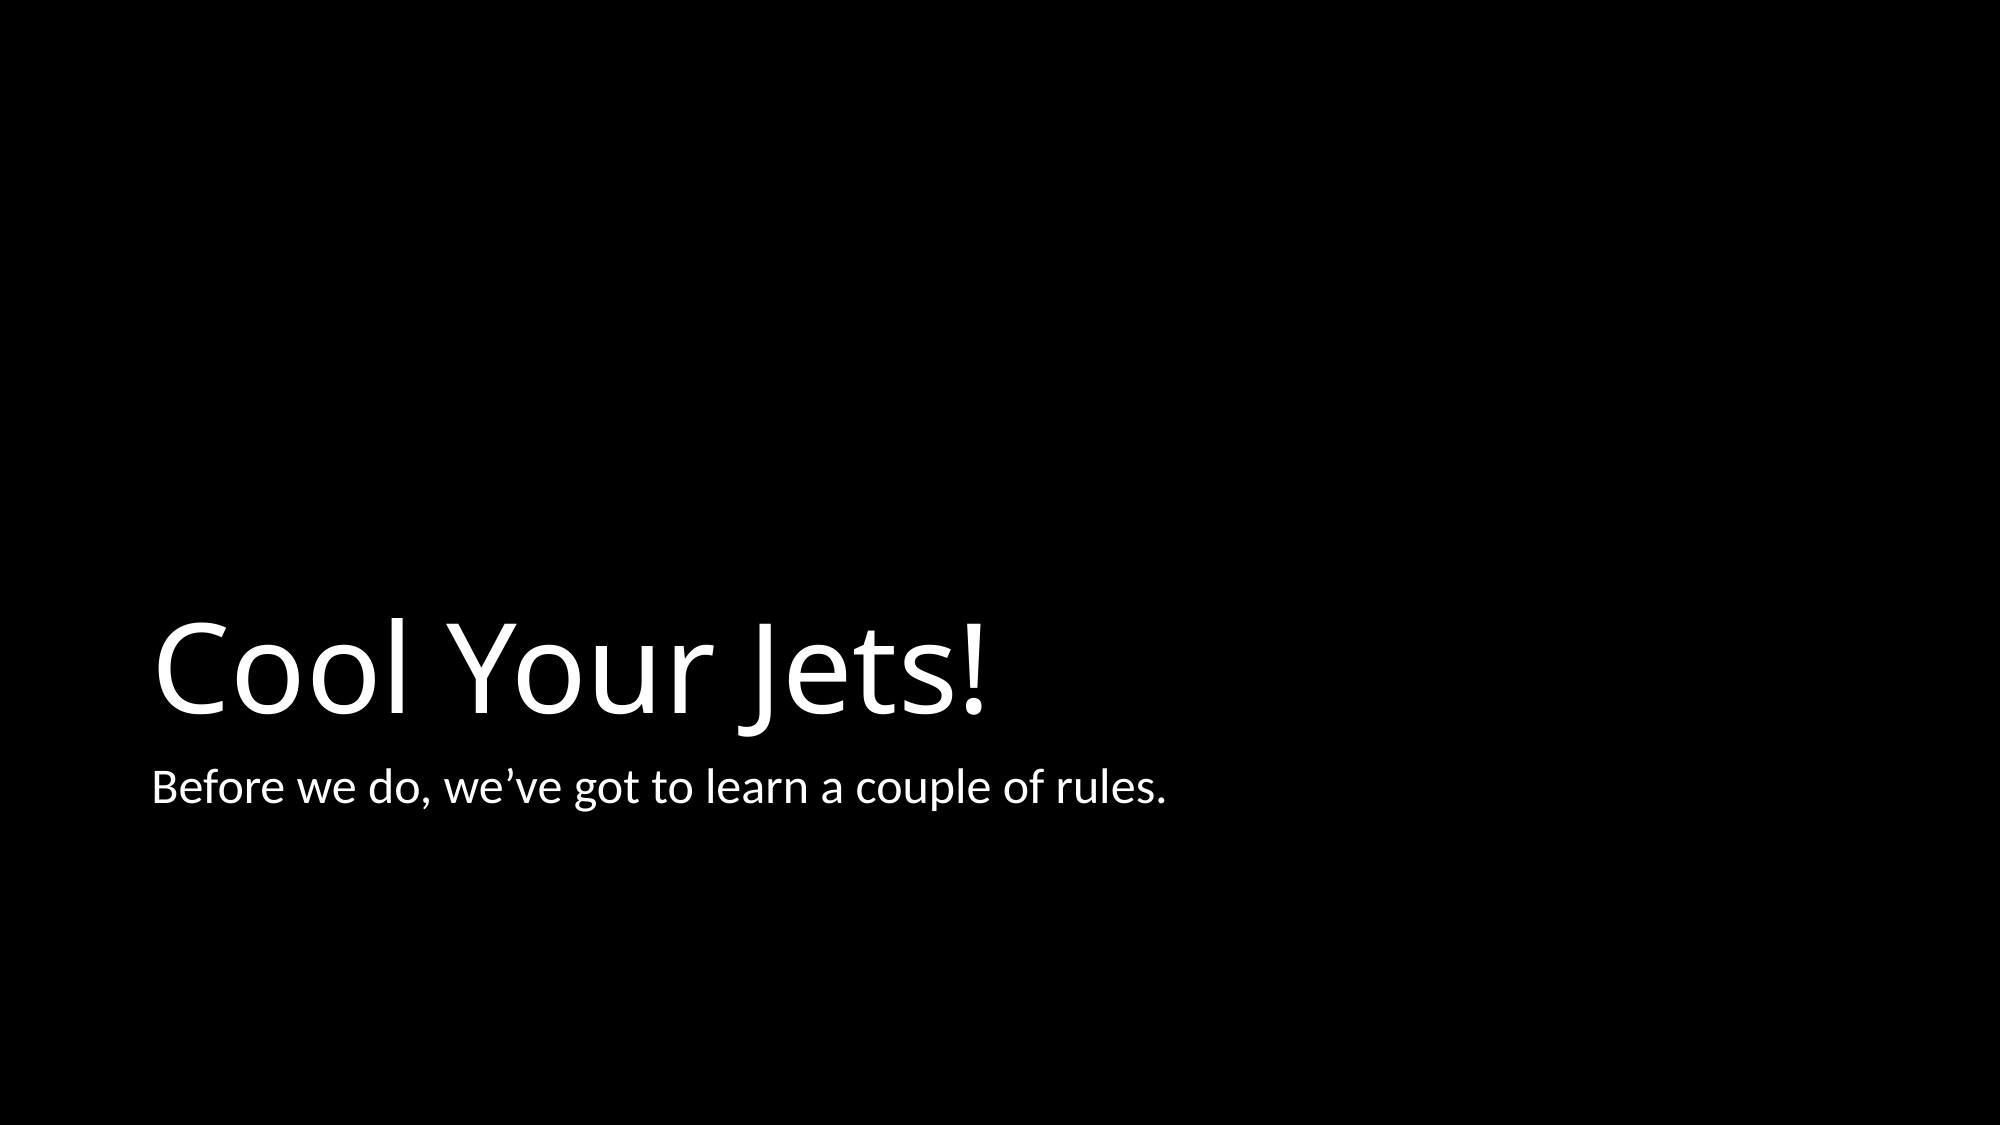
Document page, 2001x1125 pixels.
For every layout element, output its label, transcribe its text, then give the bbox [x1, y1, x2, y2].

list Before we do, we’ve got to learn a couple of rules. [136, 752, 1862, 999]
title Cool Your Jets! [136, 280, 1862, 749]
